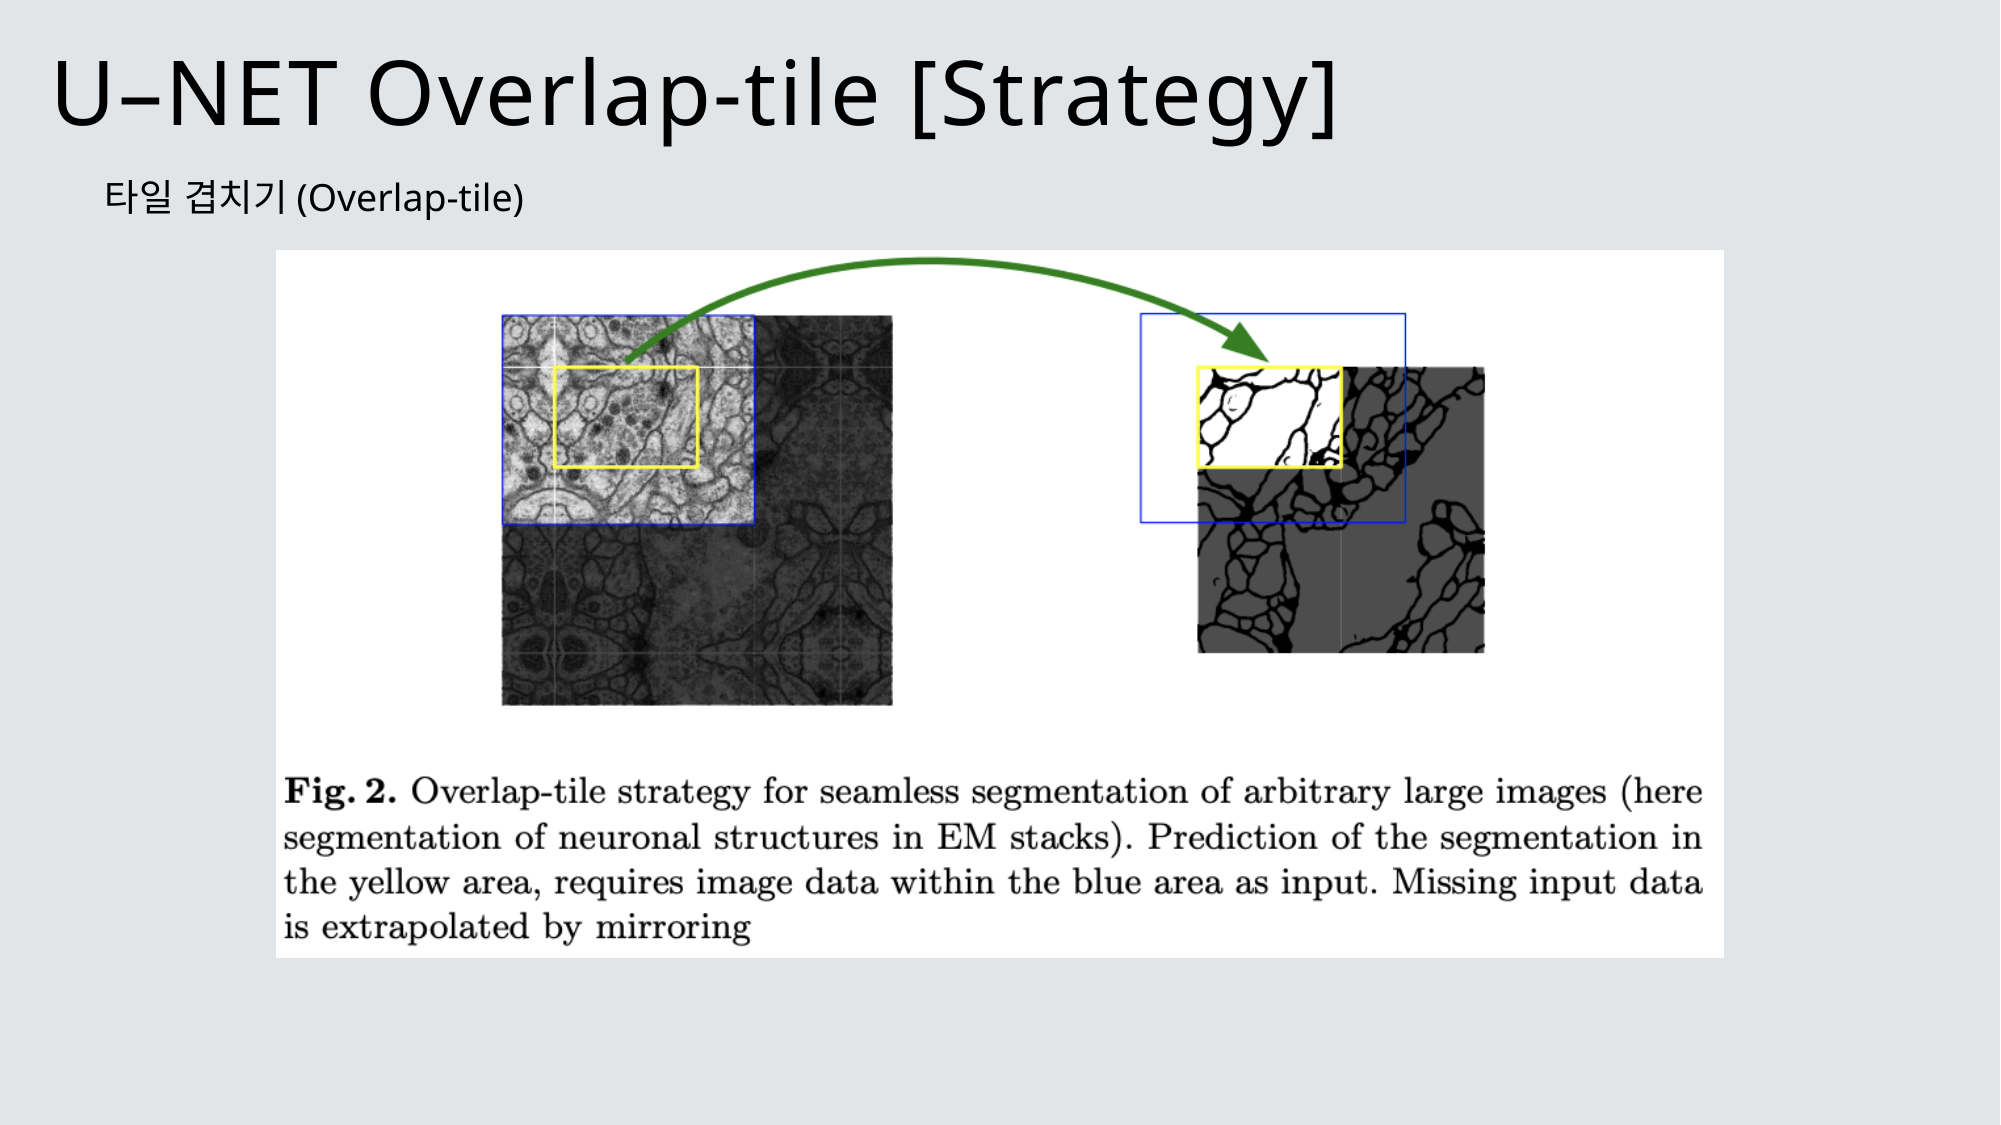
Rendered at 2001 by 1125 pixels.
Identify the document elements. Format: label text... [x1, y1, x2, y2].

text_box 타일 겹치기(Overlap-tile) [89, 167, 1872, 227]
title U–NET Overlap-tile [Strategy] [32, 32, 1499, 159]
picture [276, 250, 1724, 959]
